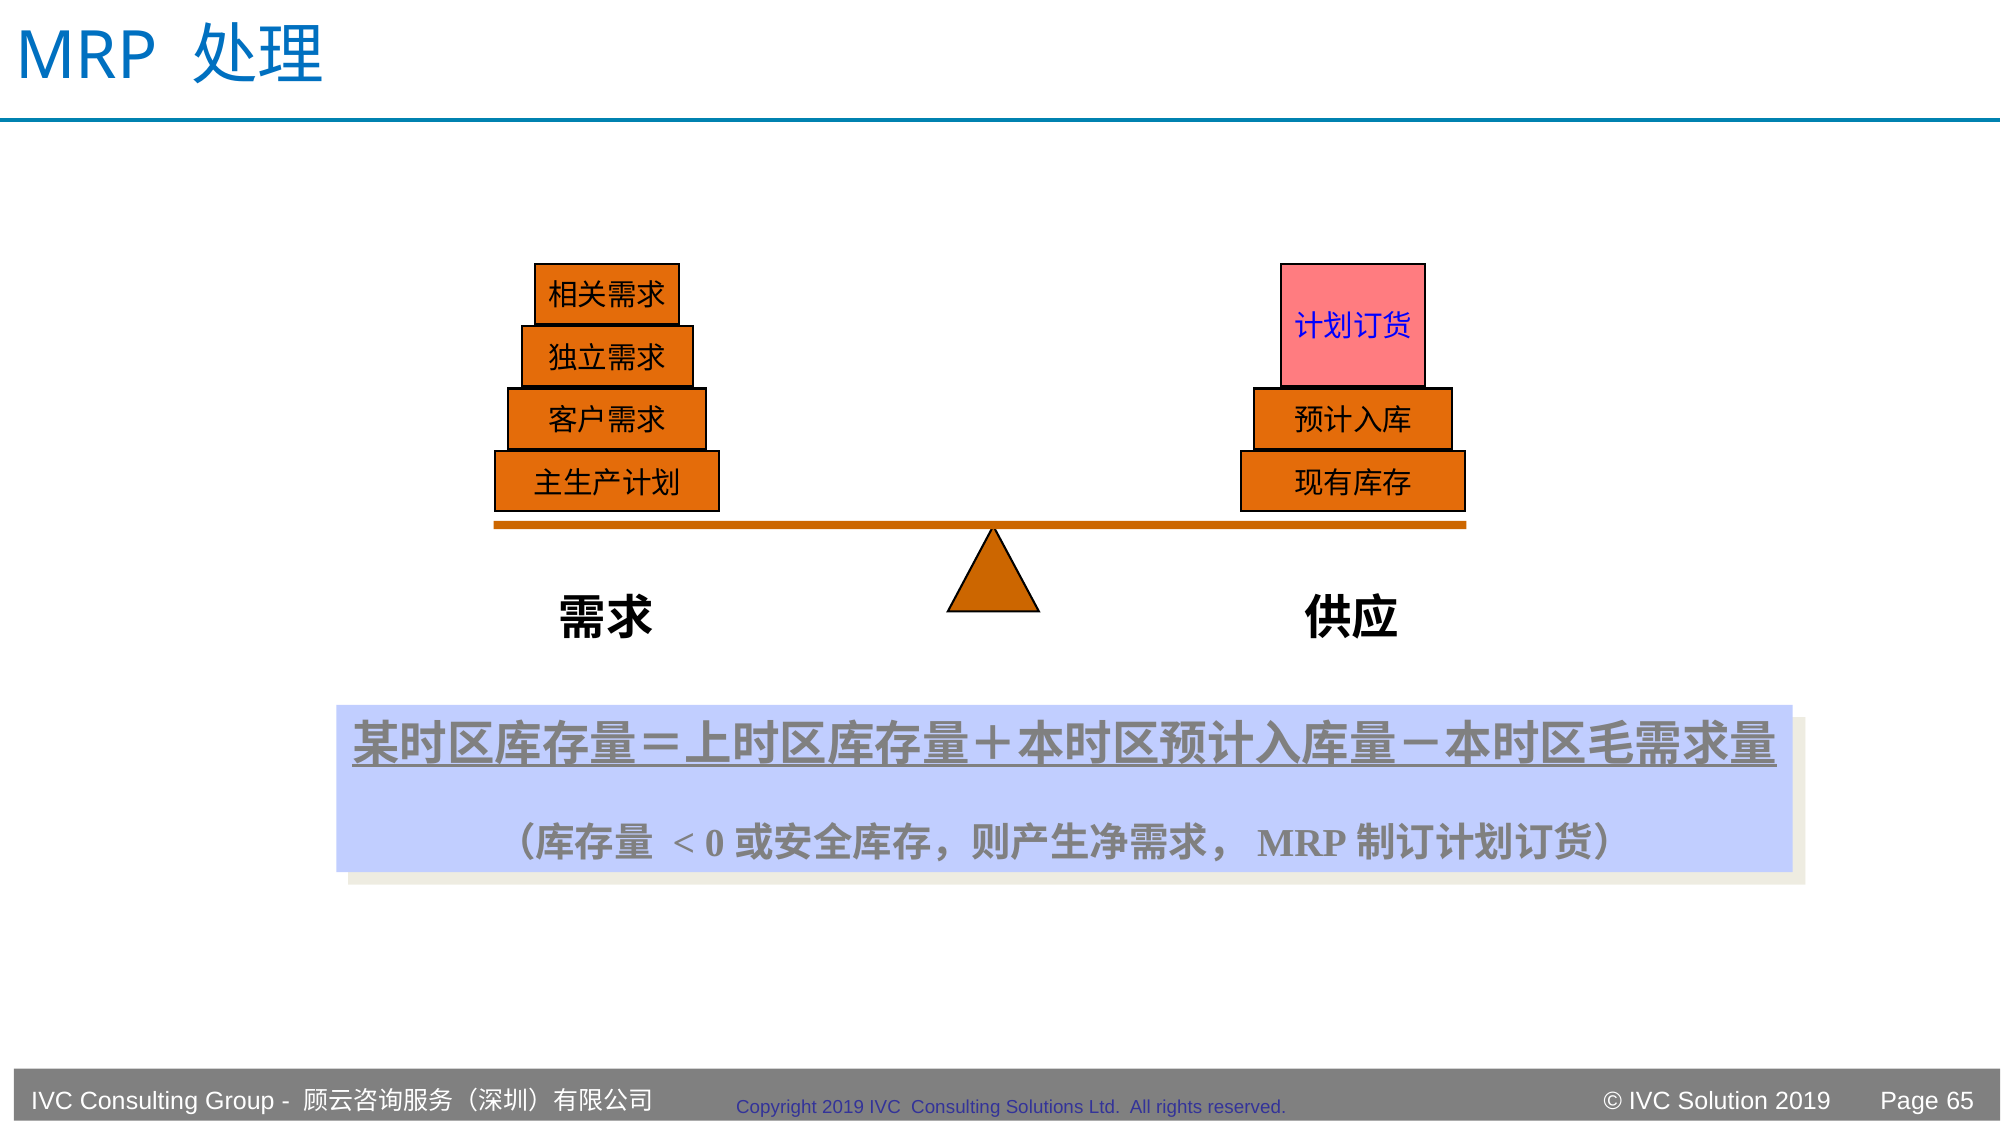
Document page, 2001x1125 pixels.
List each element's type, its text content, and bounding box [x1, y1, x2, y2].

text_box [493, 524, 1467, 652]
title MRP 处理 [0, 0, 1934, 105]
text_box 某时区库存量＝上时区库存量＋本时区预计入库量－本时区毛需求量 （库存量 < 0或安全库存，则产生净需求，MRP制订计划订货） [336, 704, 1793, 873]
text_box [494, 263, 1466, 512]
